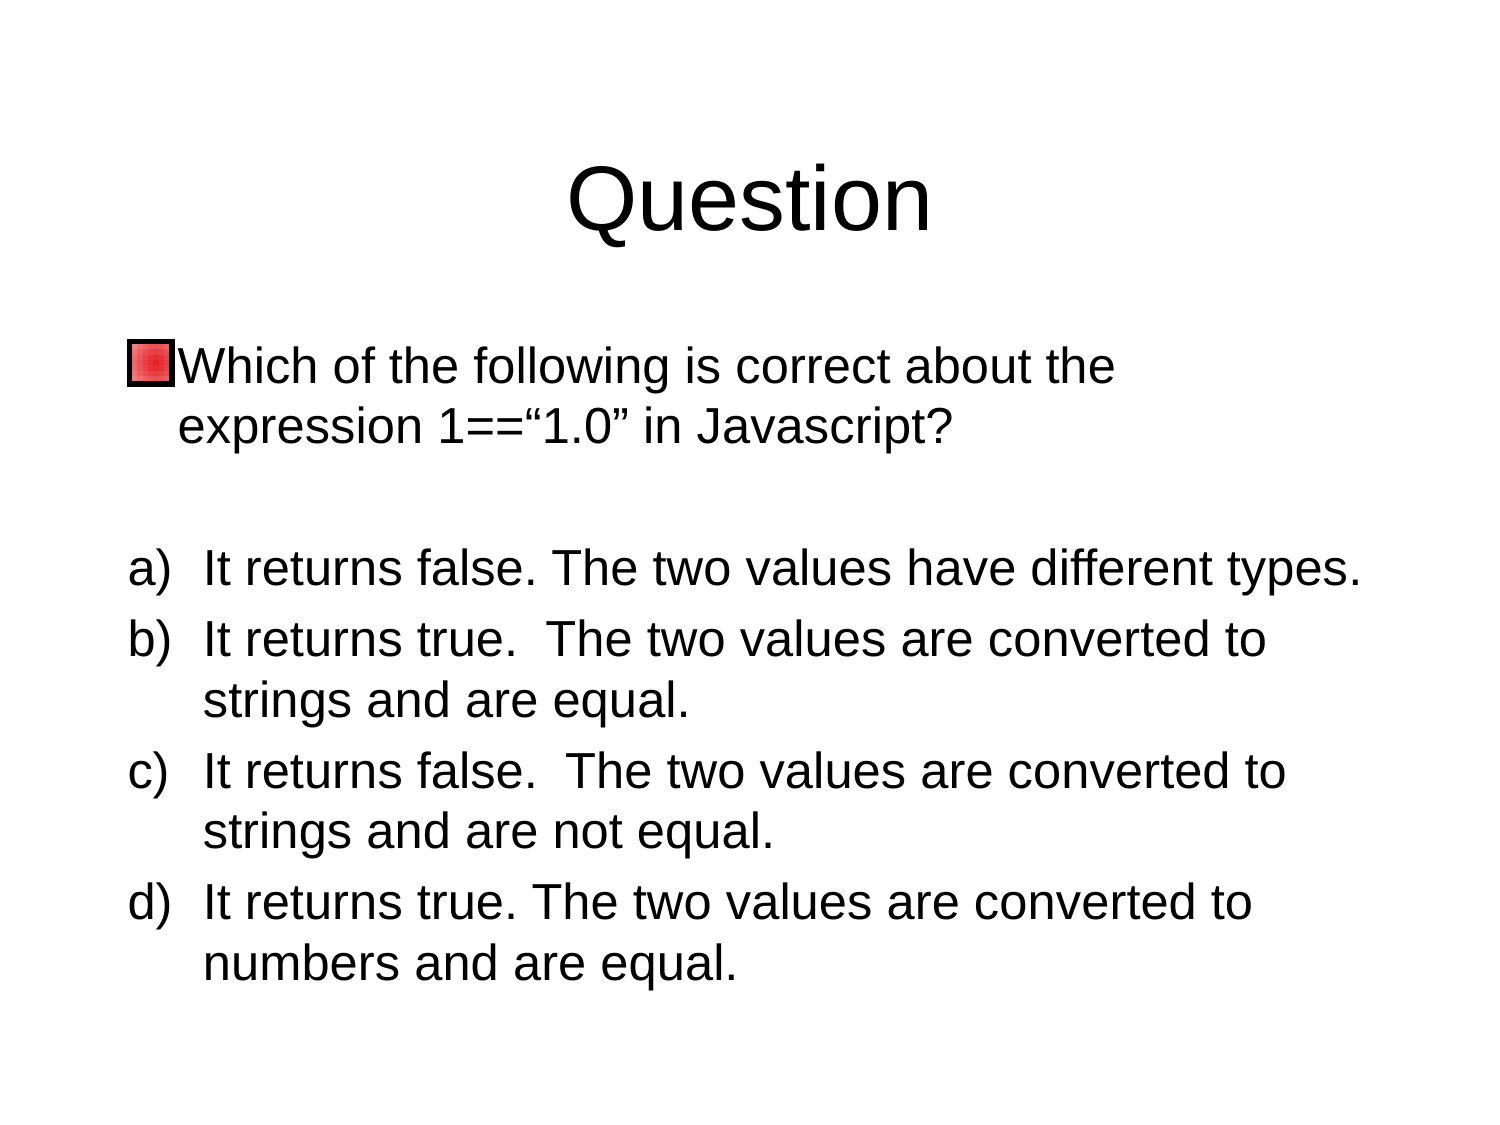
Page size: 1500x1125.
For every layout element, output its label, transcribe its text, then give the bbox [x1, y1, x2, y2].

picture [127, 339, 175, 387]
list Which of the following is correct about the expression 1==“1.0” in Javascript? It returns false. The two values have different types. It returns true. The two values are converted to strings and are equal. It returns false. The two values are converted to strings and are not equal. It returns true. The two values are converted to numbers and are equal. [112, 324, 1388, 1063]
title Question [112, 99, 1388, 288]
